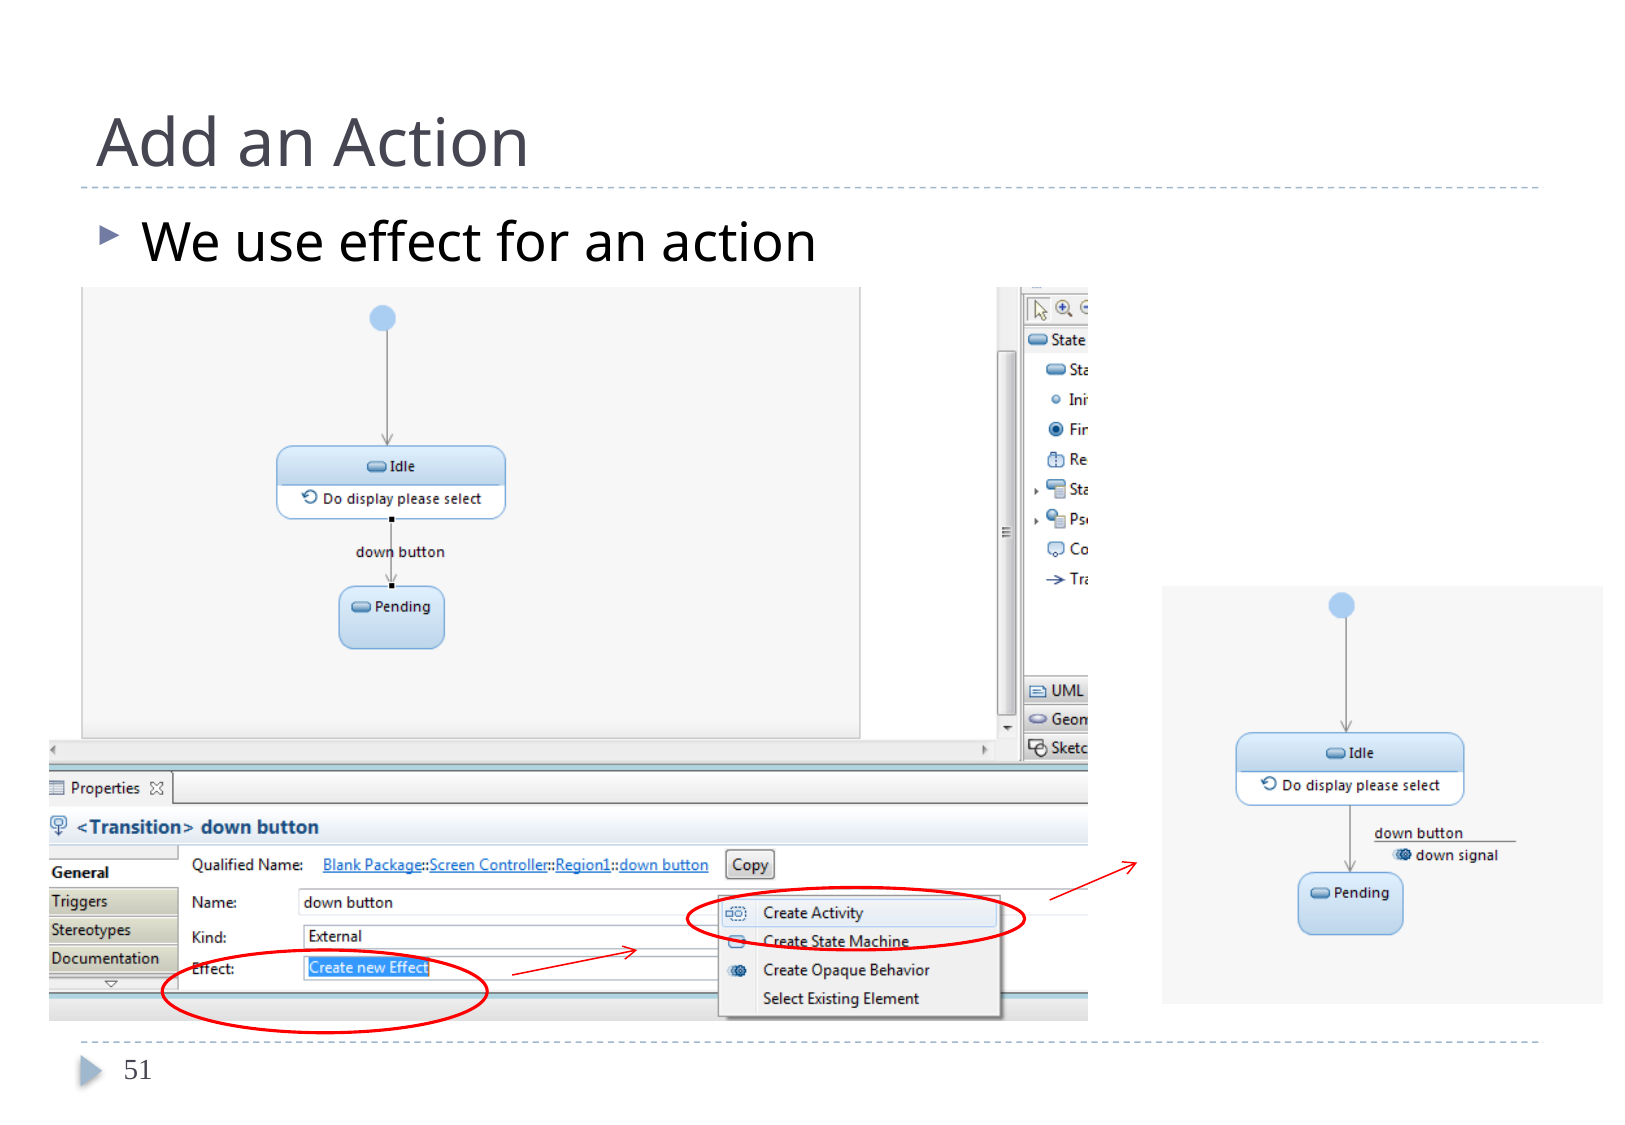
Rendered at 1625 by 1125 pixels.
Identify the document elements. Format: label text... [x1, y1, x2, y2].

picture [49, 287, 1088, 1021]
list We use effect for an action [81, 200, 1544, 1010]
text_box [1049, 862, 1138, 901]
slide_number 51 [108, 1042, 461, 1103]
picture [1161, 586, 1603, 1005]
title Add an Action [81, 24, 1544, 188]
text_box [511, 949, 638, 976]
